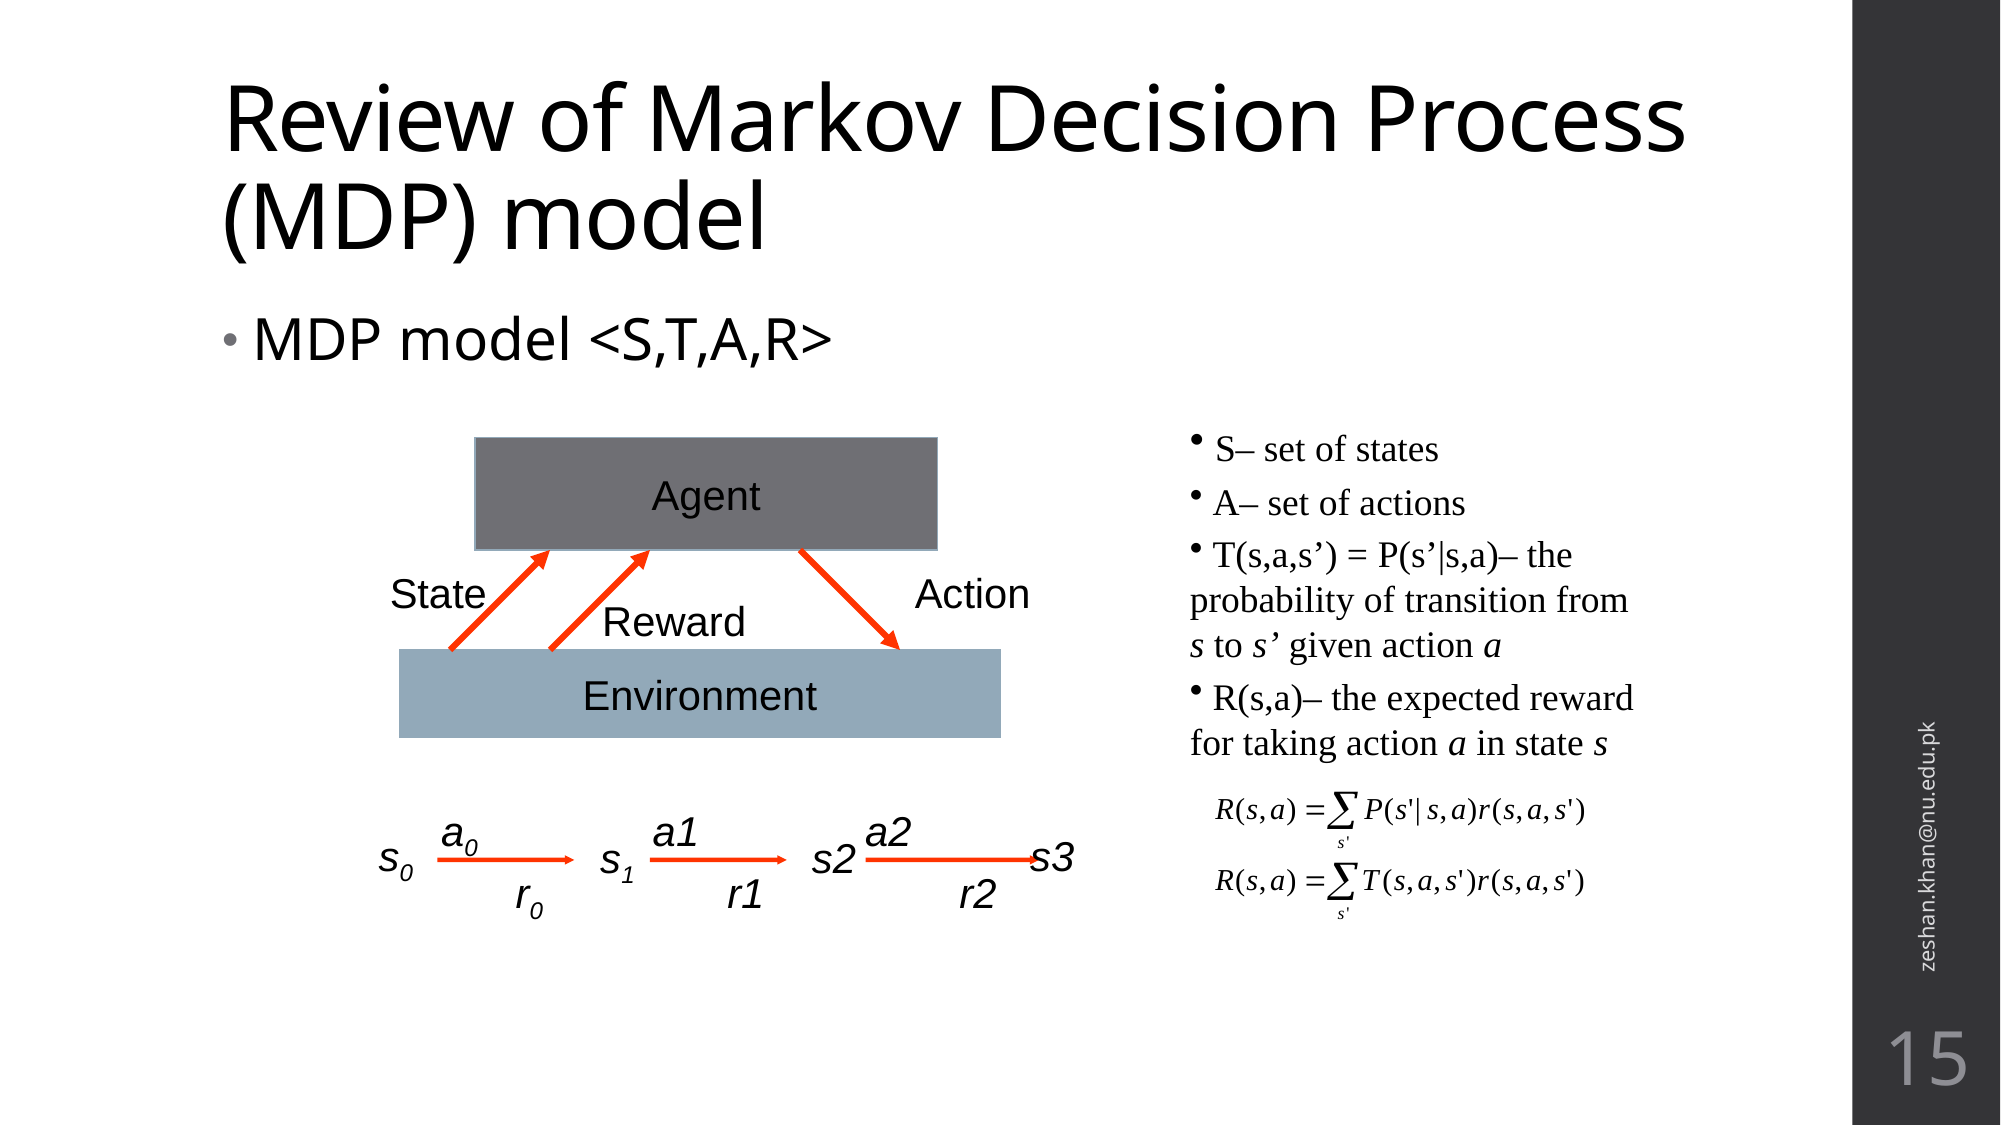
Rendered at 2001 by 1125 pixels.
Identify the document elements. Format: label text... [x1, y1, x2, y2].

text_box Agent [474, 437, 938, 550]
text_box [637, 797, 843, 926]
text_box S– set of states A– set of actions T(s,a,s’) = P(s’|s,a)– the probability of transition from s to s’ given action a R(s,a)– the expected reward for taking action a in state s [1175, 412, 1663, 1050]
title Review of Markov Decision Process (MDP) model [206, 60, 1797, 278]
text_box s0 [363, 822, 417, 894]
text_box Reward [587, 587, 762, 653]
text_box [849, 797, 1100, 926]
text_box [424, 797, 631, 926]
footer zeshan.khan@nu.edu.pk [1897, 400, 1958, 988]
text_box [799, 549, 901, 650]
text_box [612, 549, 650, 587]
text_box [1209, 787, 1591, 925]
text_box [503, 549, 550, 598]
text_box State [375, 559, 503, 625]
list MDP model <S,T,A,R> [206, 299, 1617, 1014]
text_box Action [900, 559, 1046, 625]
text_box Environment [399, 649, 1000, 738]
slide_number 15 [1852, 1012, 2000, 1110]
